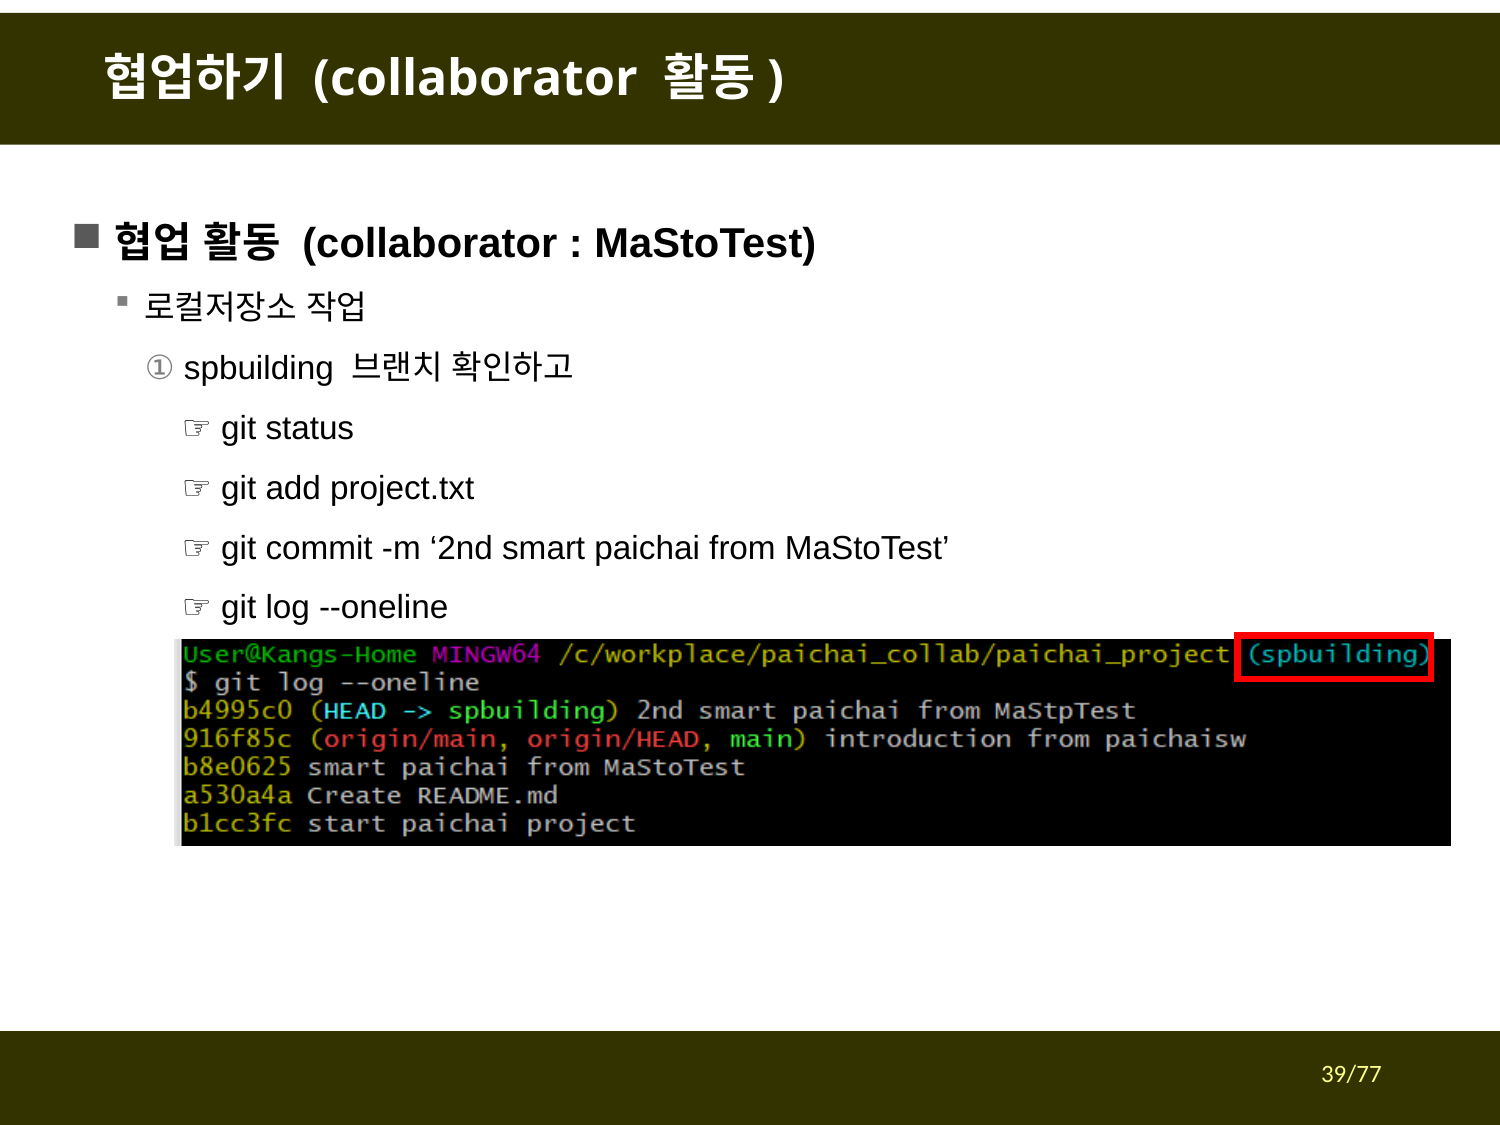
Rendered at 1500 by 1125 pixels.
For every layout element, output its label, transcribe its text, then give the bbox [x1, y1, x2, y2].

text_box 협업 활동 (collaborator : MaStoTest) 로컬저장소 작업 spbuilding 브랜치 확인하고 ☞ git status ☞ git add project.txt ☞ git commit -m ‘2nd smart paichai from MaStoTest’ ☞ git log --oneline [56, 183, 1474, 658]
slide_number 39/77 [1059, 1042, 1397, 1103]
text_box [1236, 634, 1432, 639]
picture [174, 639, 1451, 846]
title 협업하기 (collaborator 활동) [88, 31, 1282, 126]
